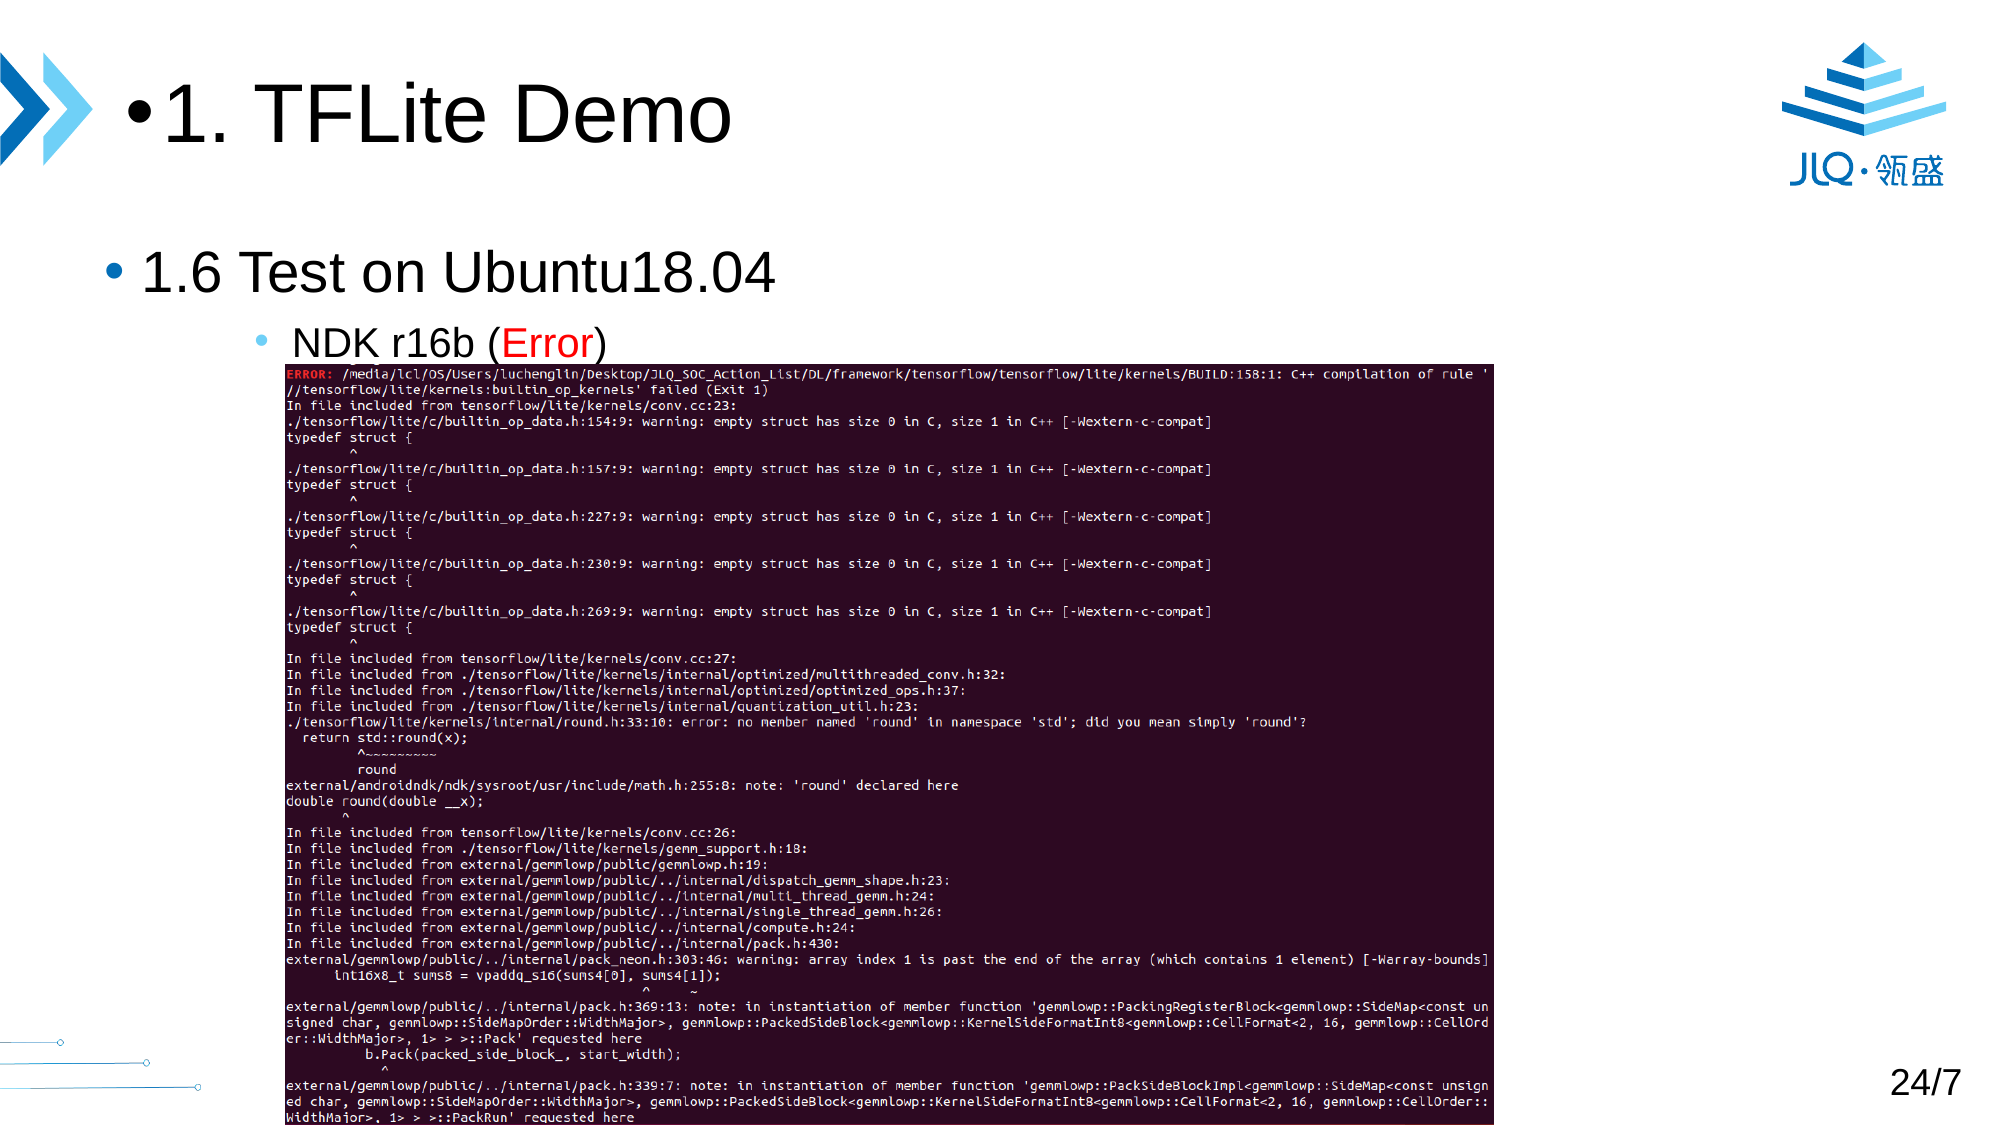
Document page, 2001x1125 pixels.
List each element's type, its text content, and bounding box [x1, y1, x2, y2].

list 1. TFLite Demo [110, 63, 1782, 166]
text_box 1.6 Test on Ubuntu18.04 NDK r16b (Error) [89, 234, 1875, 1008]
picture [0, 994, 218, 1125]
text_box 24/7 [1875, 1050, 1985, 1111]
list [64, 209, 1743, 983]
picture [285, 364, 1494, 1125]
